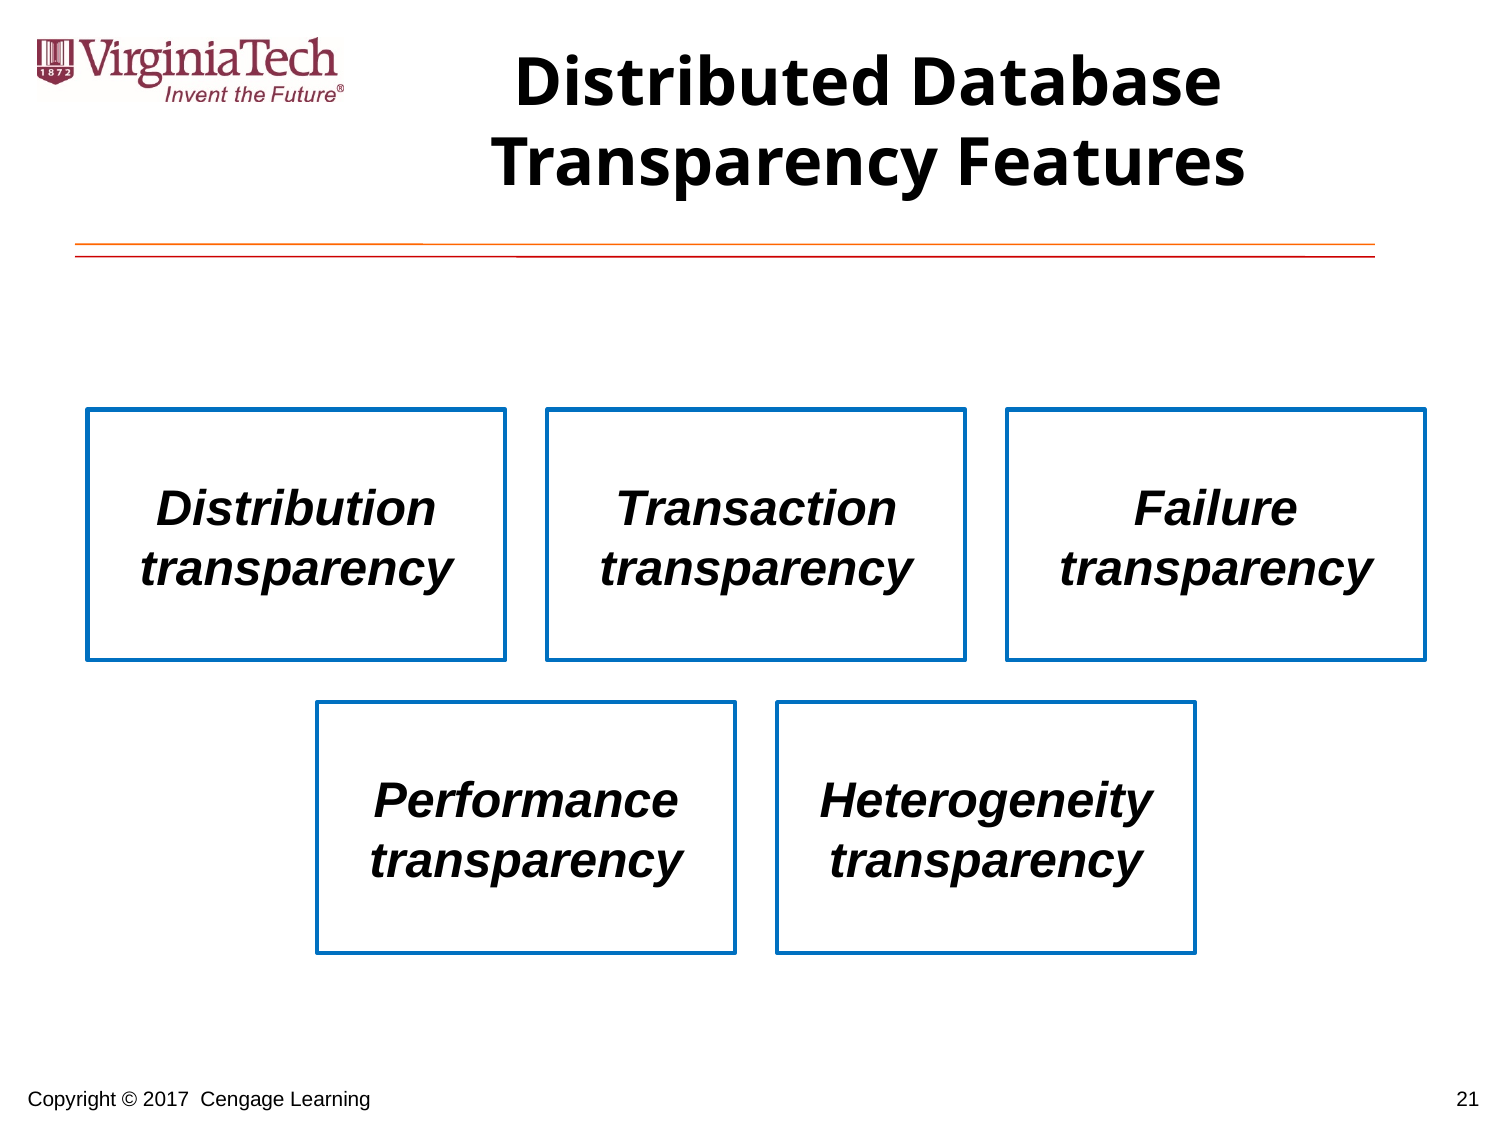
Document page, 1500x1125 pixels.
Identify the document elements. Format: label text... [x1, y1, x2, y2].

picture [37, 37, 344, 102]
title Distributed Database Transparency Features [362, 24, 1375, 213]
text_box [87, 299, 1426, 1063]
text_box Copyright © 2017 Cengage Learning [12, 1078, 488, 1116]
text_box 21 [1441, 1077, 1500, 1116]
